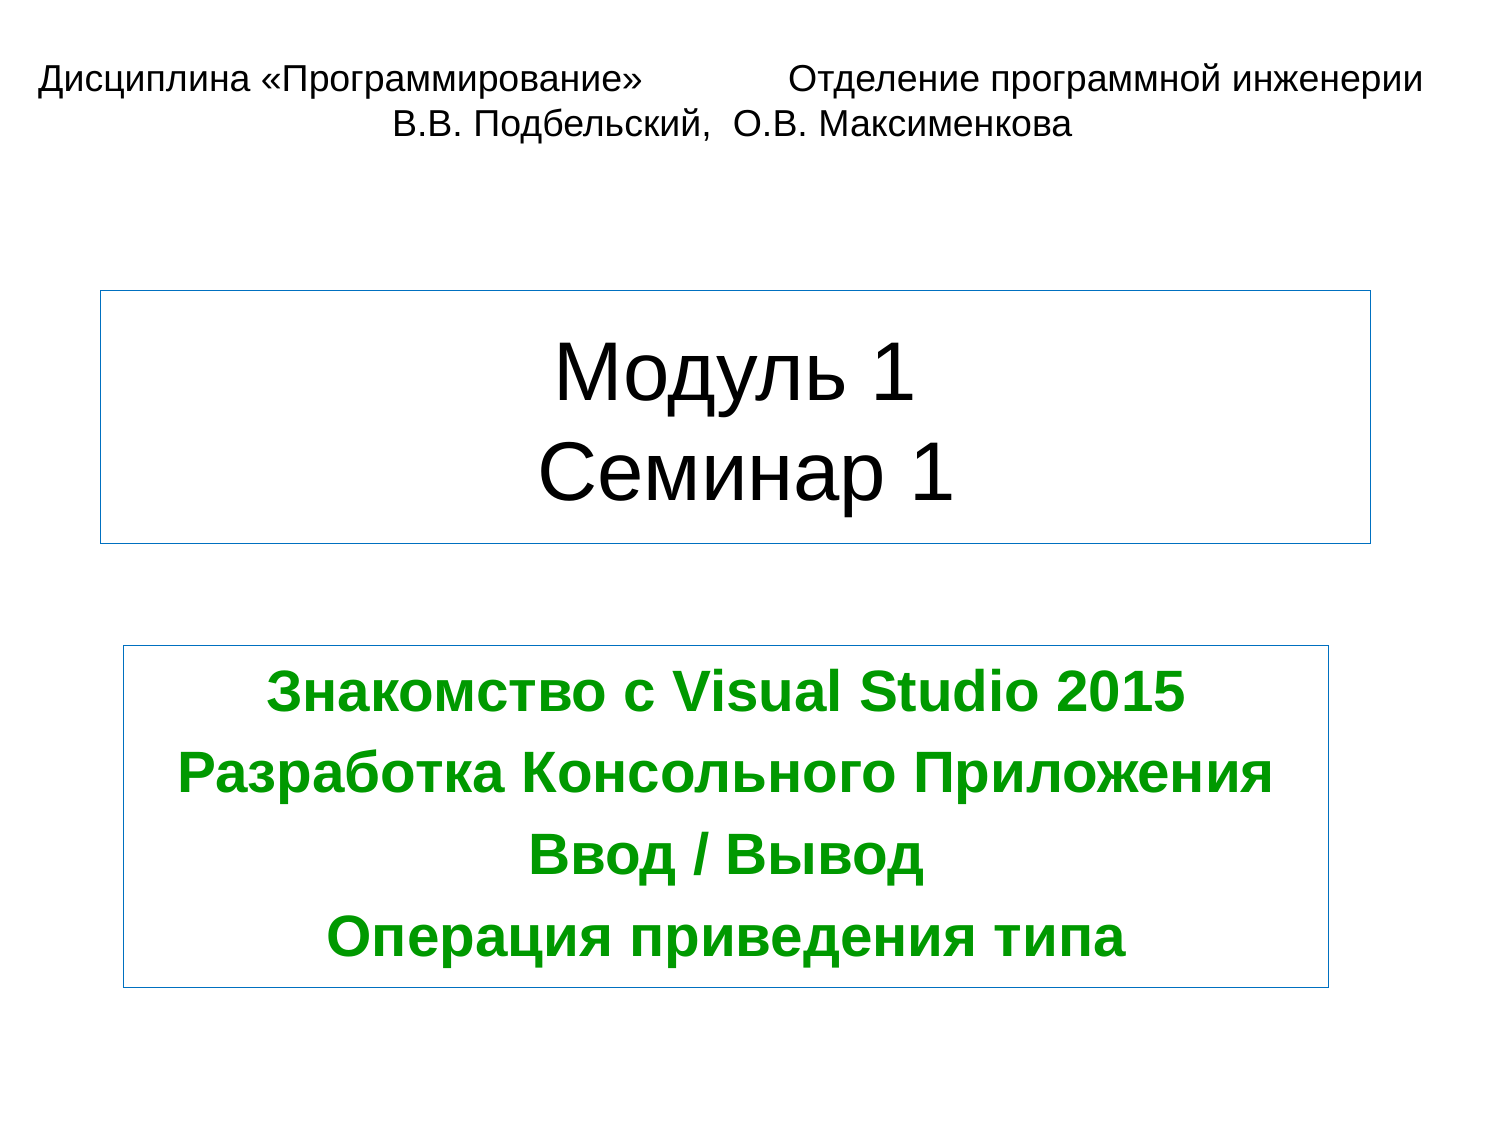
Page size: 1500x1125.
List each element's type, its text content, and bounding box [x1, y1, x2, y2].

subtitle Знакомство с Visual Studio 2015 Разработка Консольного Приложения Ввод / Вывод Операция приведения типа [123, 645, 1329, 988]
title Модуль 1 Семинар 1 [100, 290, 1371, 544]
text_box Дисциплина «Программирование» Отделение программной инженерии В.В. Подбельский, О.В. Максименкова [23, 46, 1442, 152]
